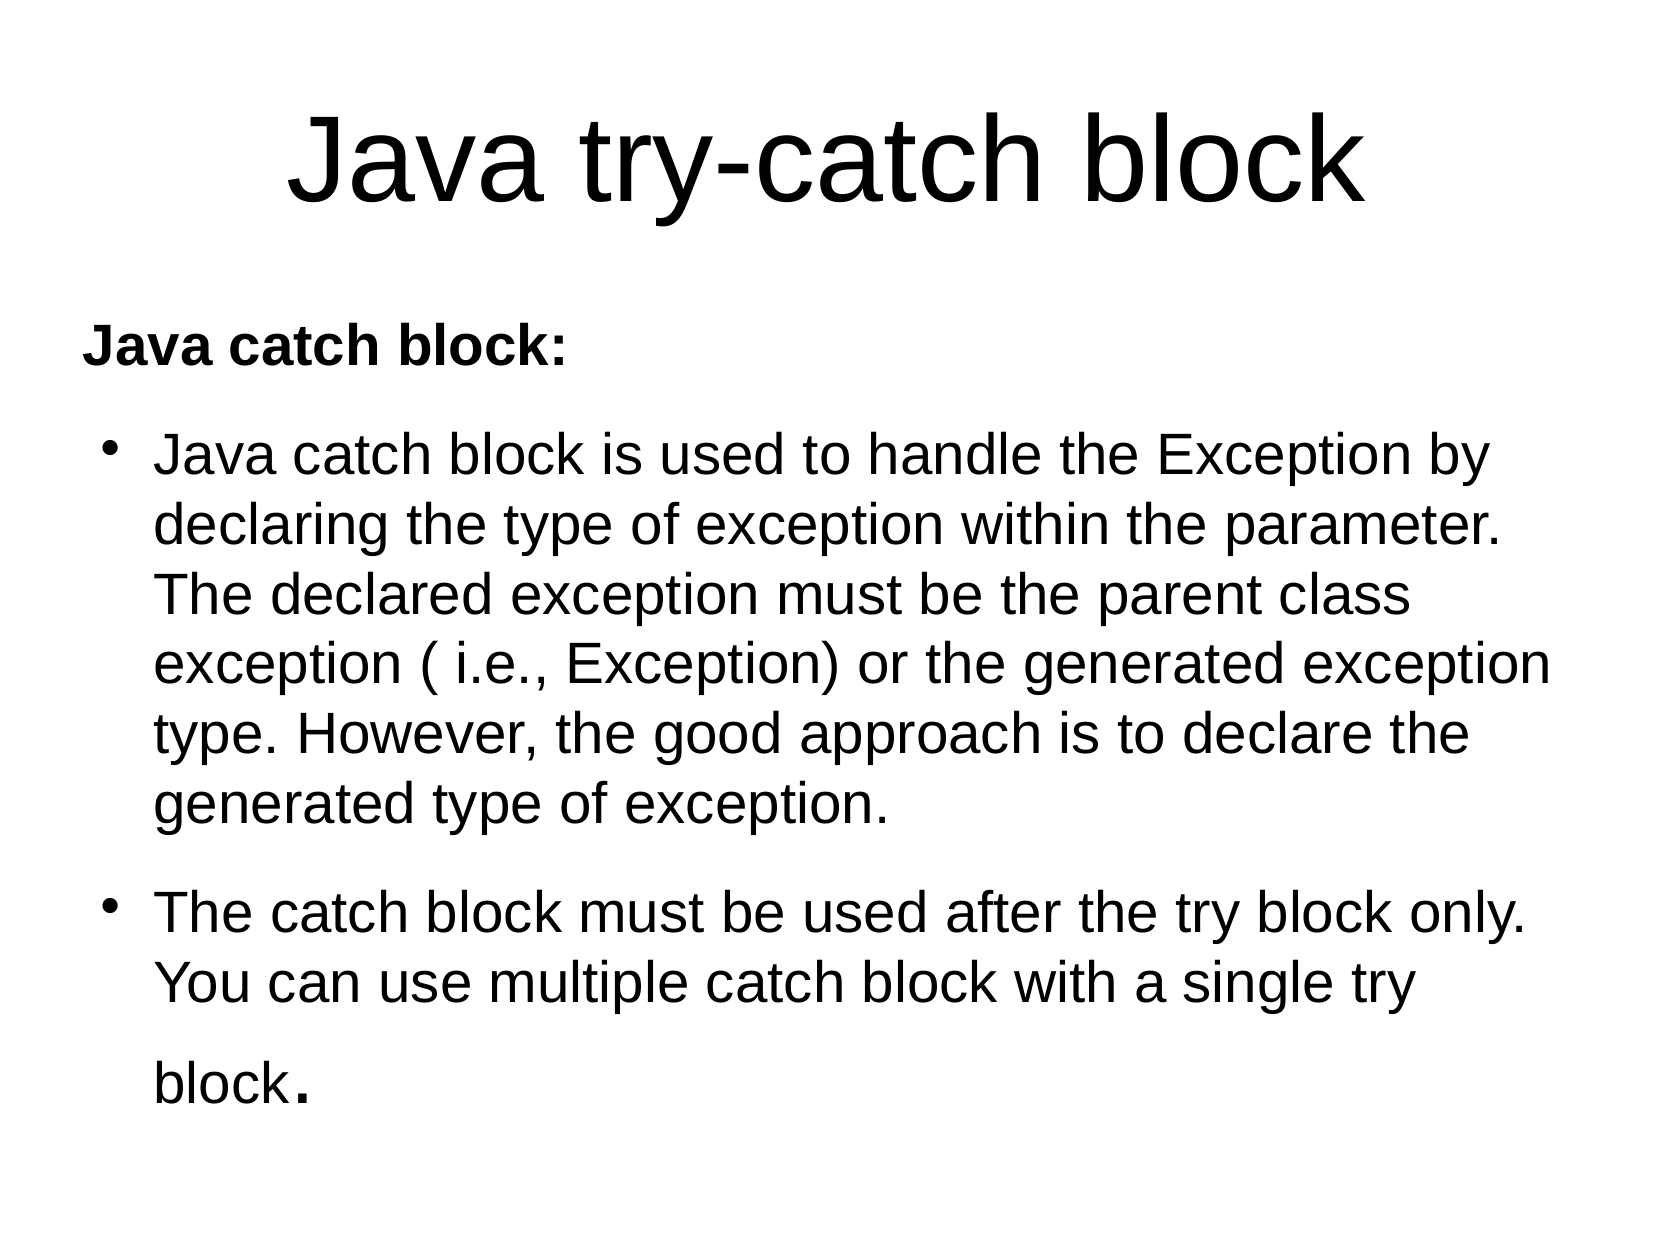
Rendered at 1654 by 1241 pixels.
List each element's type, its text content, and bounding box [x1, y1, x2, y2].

text_box Java catch block: Java catch block is used to handle the Exception by declaring the type of exception within the parameter. The declared exception must be the parent class exception ( i.e., Exception) or the generated exception type. However, the good approach is to declare the generated type of exception. The catch block must be used after the try block only. You can use multiple catch block with a single try block. [82, 307, 1571, 1217]
text_box Java try-catch block [82, 49, 1571, 257]
